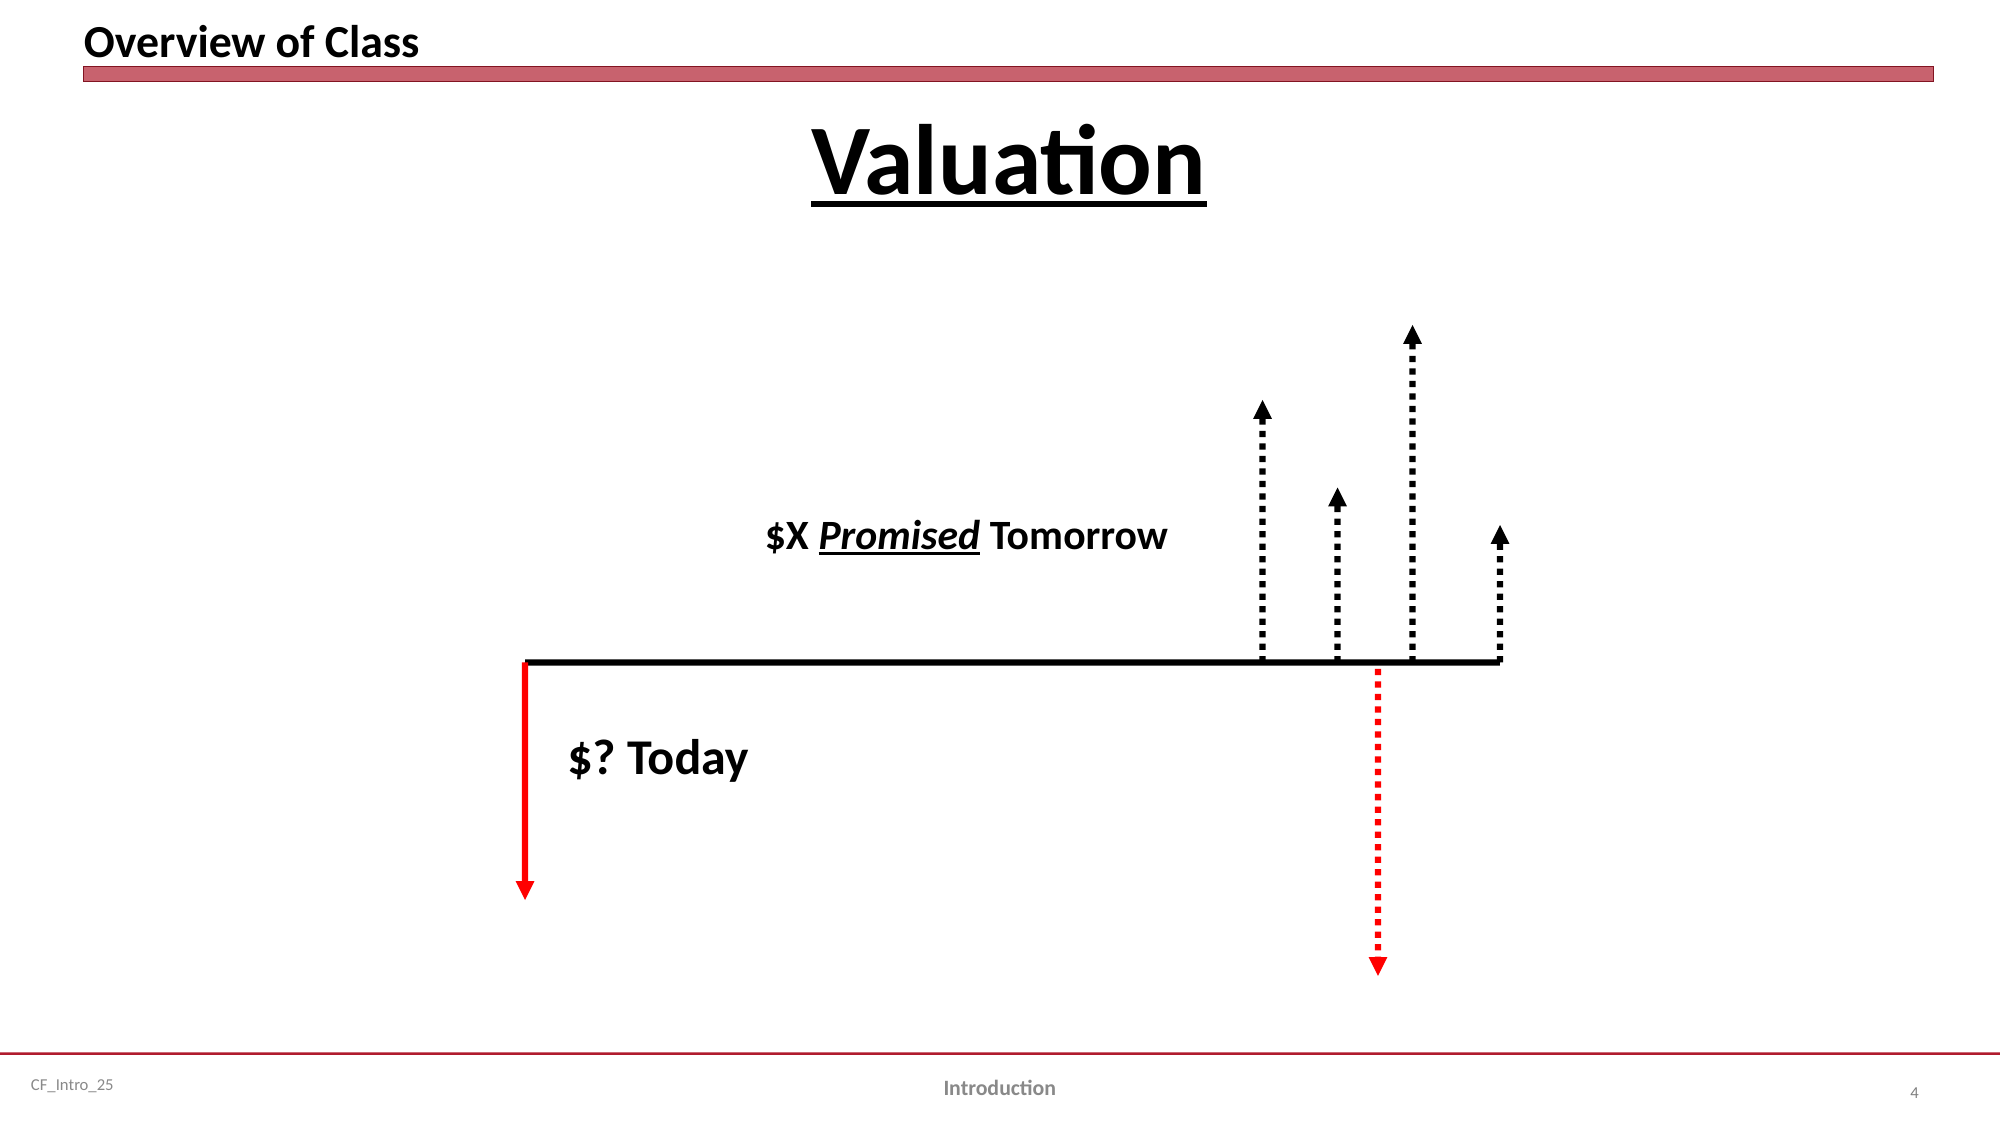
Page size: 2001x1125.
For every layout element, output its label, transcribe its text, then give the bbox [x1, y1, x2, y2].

text_box $X Promised Tomorrow [750, 500, 1300, 565]
text_box [1406, 324, 1419, 338]
list Valuation [83, 87, 1934, 1041]
text_box [518, 662, 532, 901]
footer Introduction [683, 1056, 1317, 1117]
text_box [1371, 961, 1385, 976]
text_box [1256, 399, 1269, 415]
text_box [1331, 487, 1344, 501]
slide_number 4 [1834, 1061, 1934, 1122]
text_box $? Today [541, 717, 764, 792]
text_box [1493, 525, 1507, 539]
title Overview of Class [83, 6, 1935, 67]
